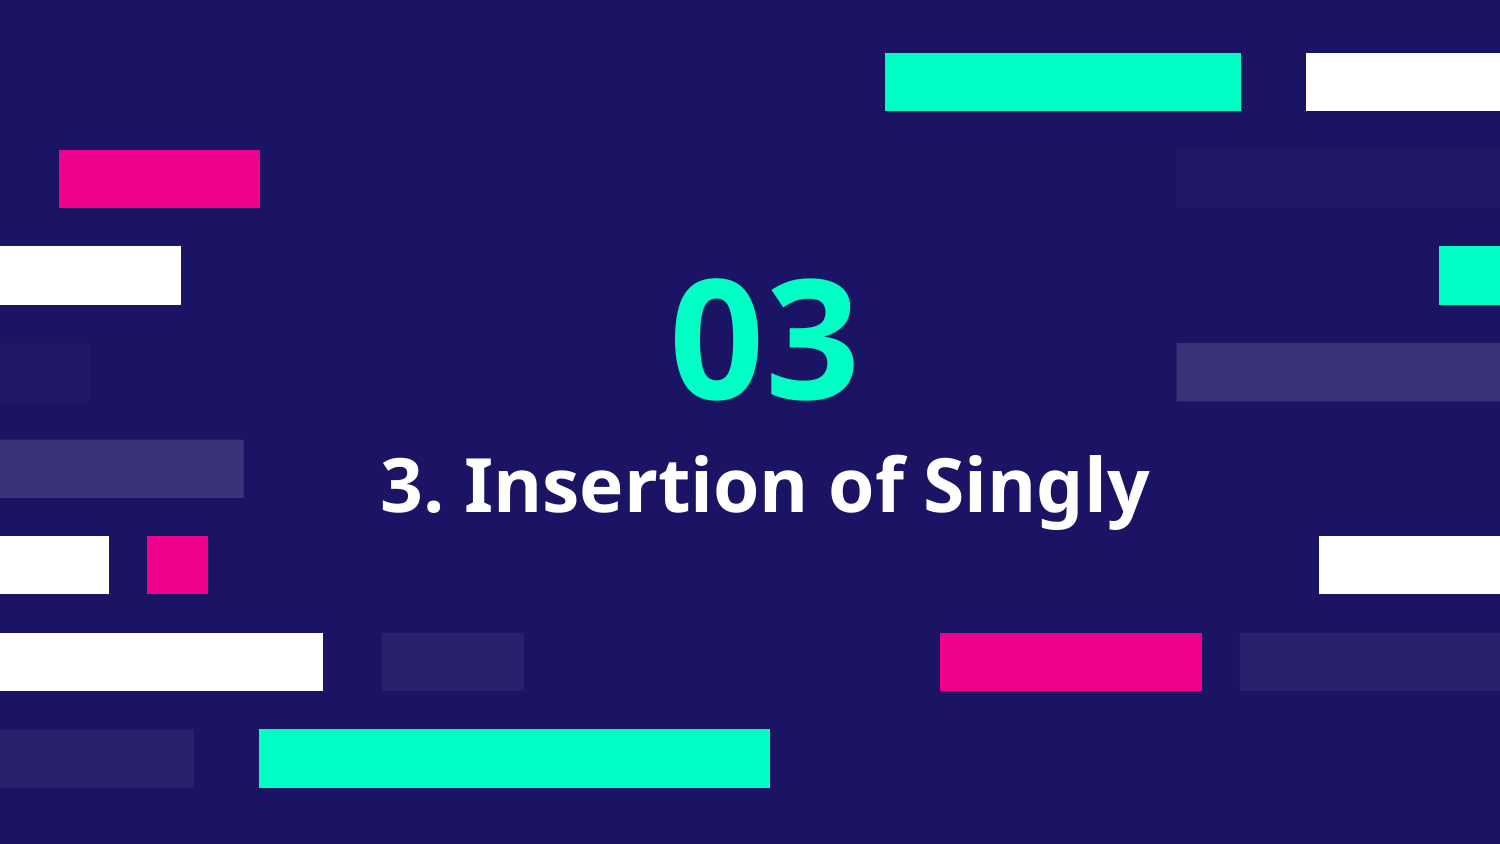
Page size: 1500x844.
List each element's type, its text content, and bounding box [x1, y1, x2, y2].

title 03 [74, 352, 1457, 434]
title 3. Insertion of Singly [74, 445, 1457, 519]
